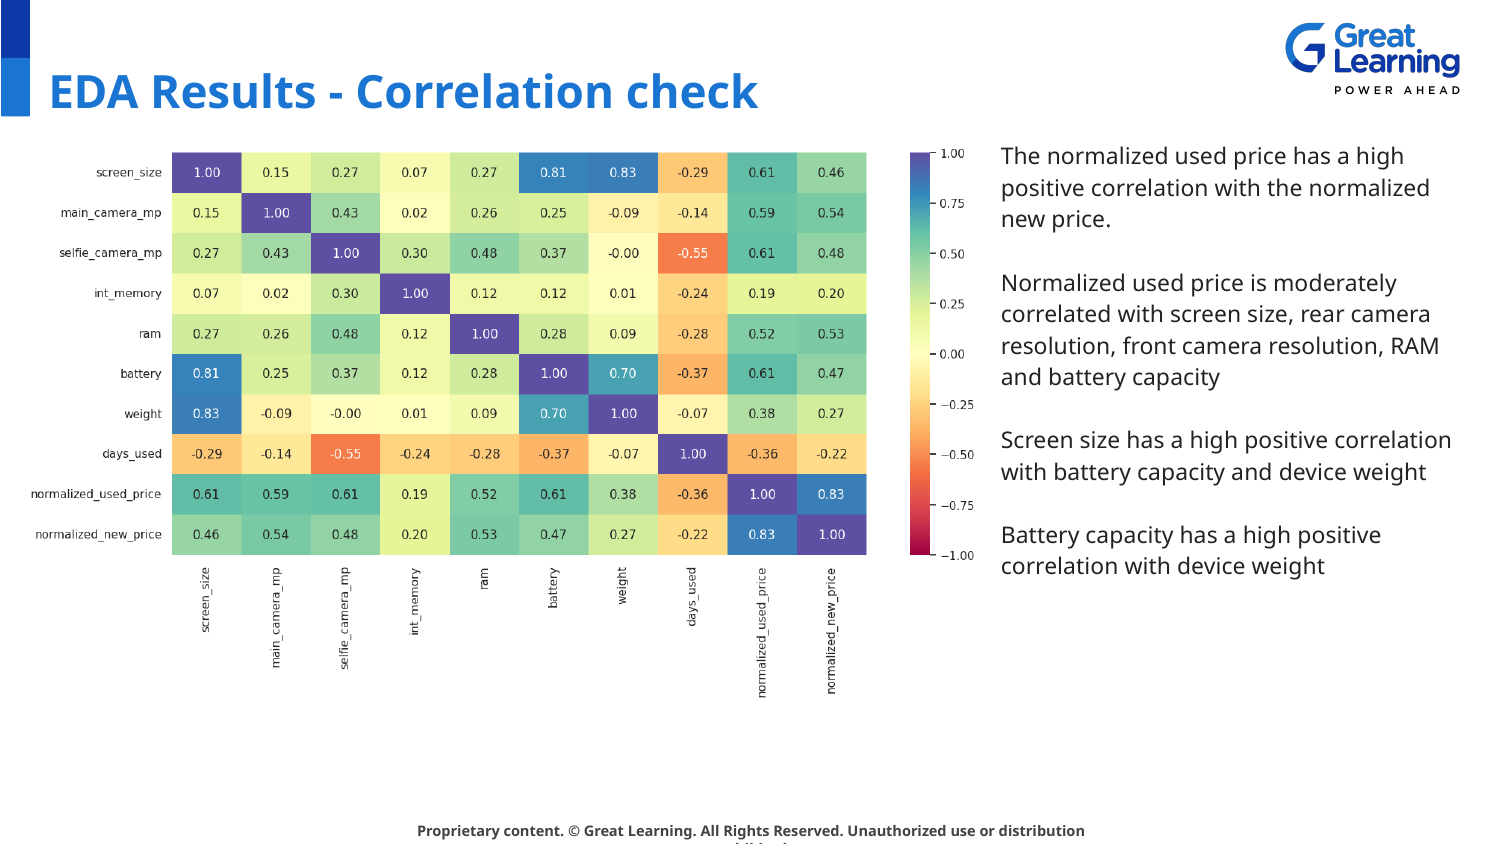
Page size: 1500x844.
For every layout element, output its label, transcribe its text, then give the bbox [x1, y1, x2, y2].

picture [1258, 11, 1487, 106]
list The normalized used price has a high positive correlation with the normalized new price. Normalized used price is moderately correlated with screen size, rear camera resolution, front camera resolution, RAM and battery capacity Screen size has a high positive correlation with battery capacity and device weight Battery capacity has a high positive correlation with device weight [985, 122, 1488, 744]
picture [23, 140, 981, 703]
title EDA Results - Correlation check [33, 47, 1431, 142]
